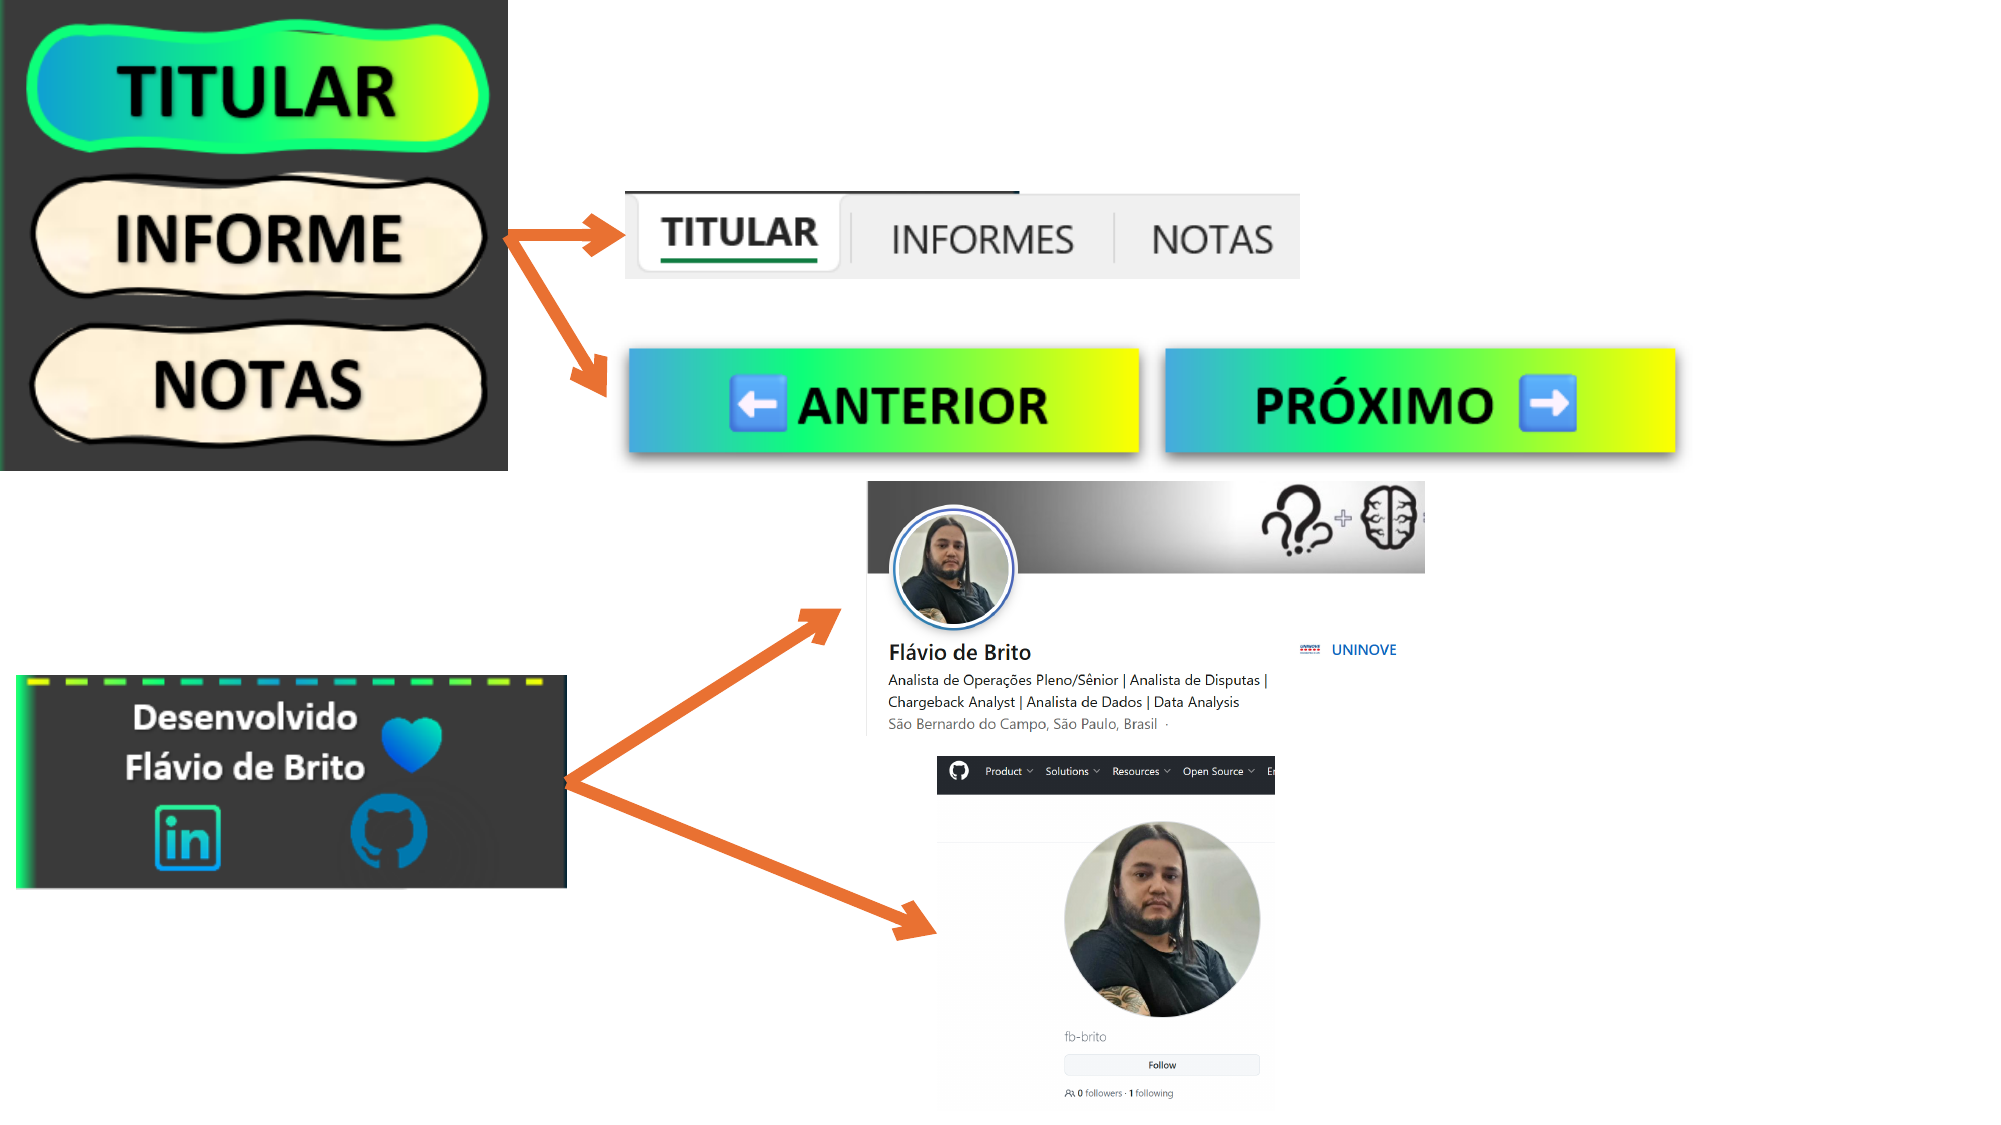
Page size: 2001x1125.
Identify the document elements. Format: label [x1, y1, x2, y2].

text_box [566, 782, 938, 935]
picture [605, 322, 1700, 474]
picture [0, 0, 509, 471]
picture [625, 190, 1300, 280]
text_box [566, 608, 842, 782]
picture [936, 755, 1276, 1112]
text_box [507, 234, 607, 399]
picture [16, 675, 566, 891]
picture [841, 481, 1426, 737]
